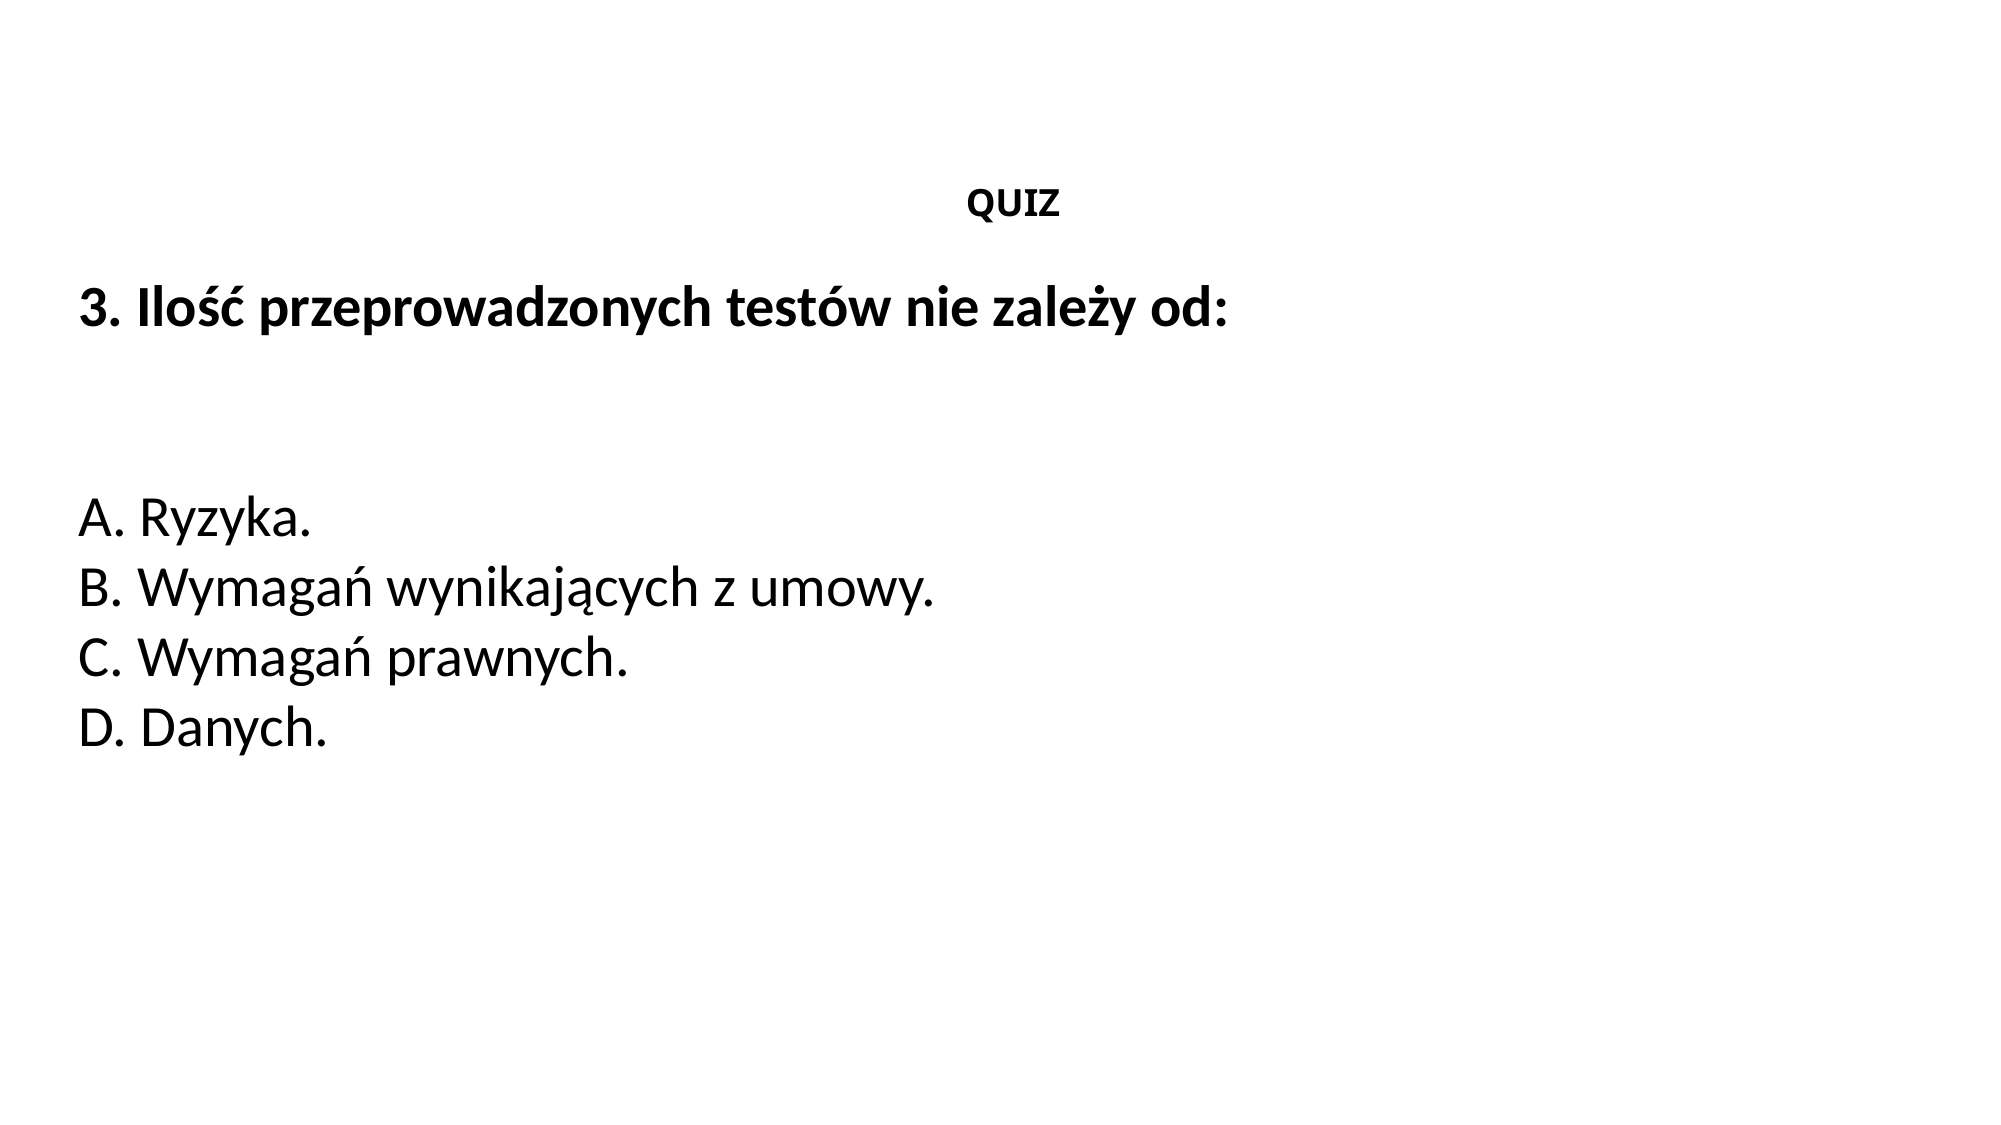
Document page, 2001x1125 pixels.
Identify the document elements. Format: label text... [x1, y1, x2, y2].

text_box QUIZ 3. Ilość przeprowadzonych testów nie zależy od: A. Ryzyka. B. Wymagań wynikających z umowy. C. Wymagań prawnych. D. Danych. [63, 171, 1963, 856]
